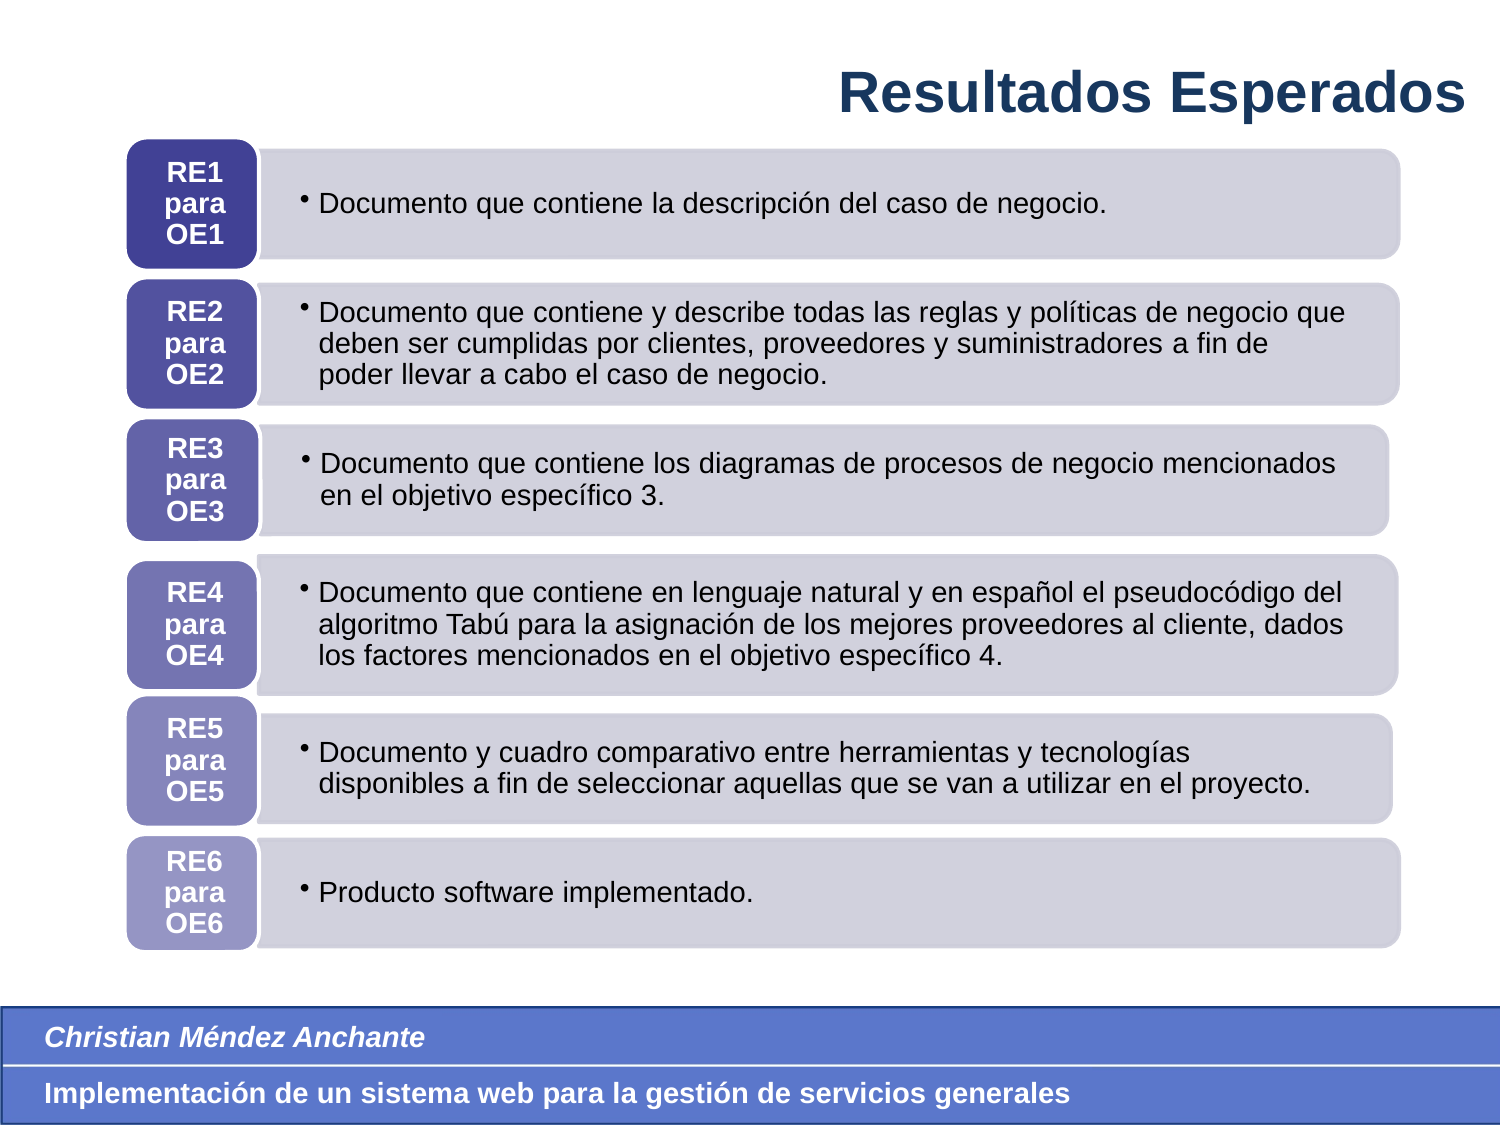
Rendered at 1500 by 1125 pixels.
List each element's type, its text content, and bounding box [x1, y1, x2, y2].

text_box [88, 136, 1436, 953]
picture [0, 1006, 1500, 1125]
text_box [29, 1011, 1093, 1118]
text_box Resultados Esperados [631, 46, 1483, 132]
